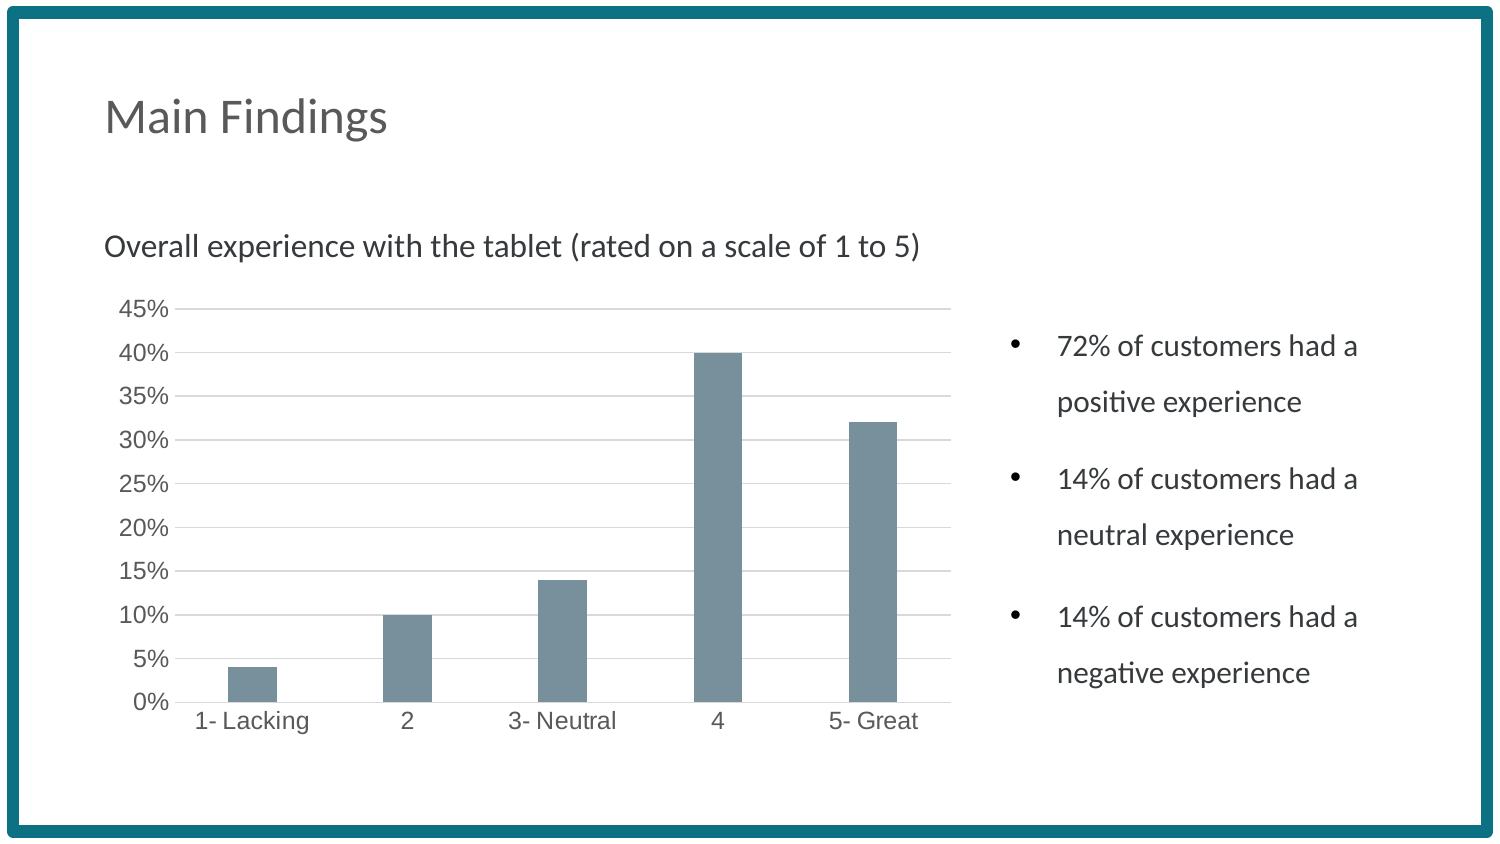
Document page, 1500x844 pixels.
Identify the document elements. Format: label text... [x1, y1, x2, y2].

chart [101, 286, 969, 745]
text_box Overall experience with the tablet (rated on a scale of 1 to 5) [89, 177, 956, 272]
text_box 14% of customers had a neutral experience [995, 431, 1460, 560]
text_box 72% of customers had a positive experience [995, 298, 1460, 426]
text_box [12, 12, 1488, 832]
subtitle Main Findings [89, 68, 1488, 199]
text_box 14% of customers had a negative experience [995, 570, 1460, 698]
